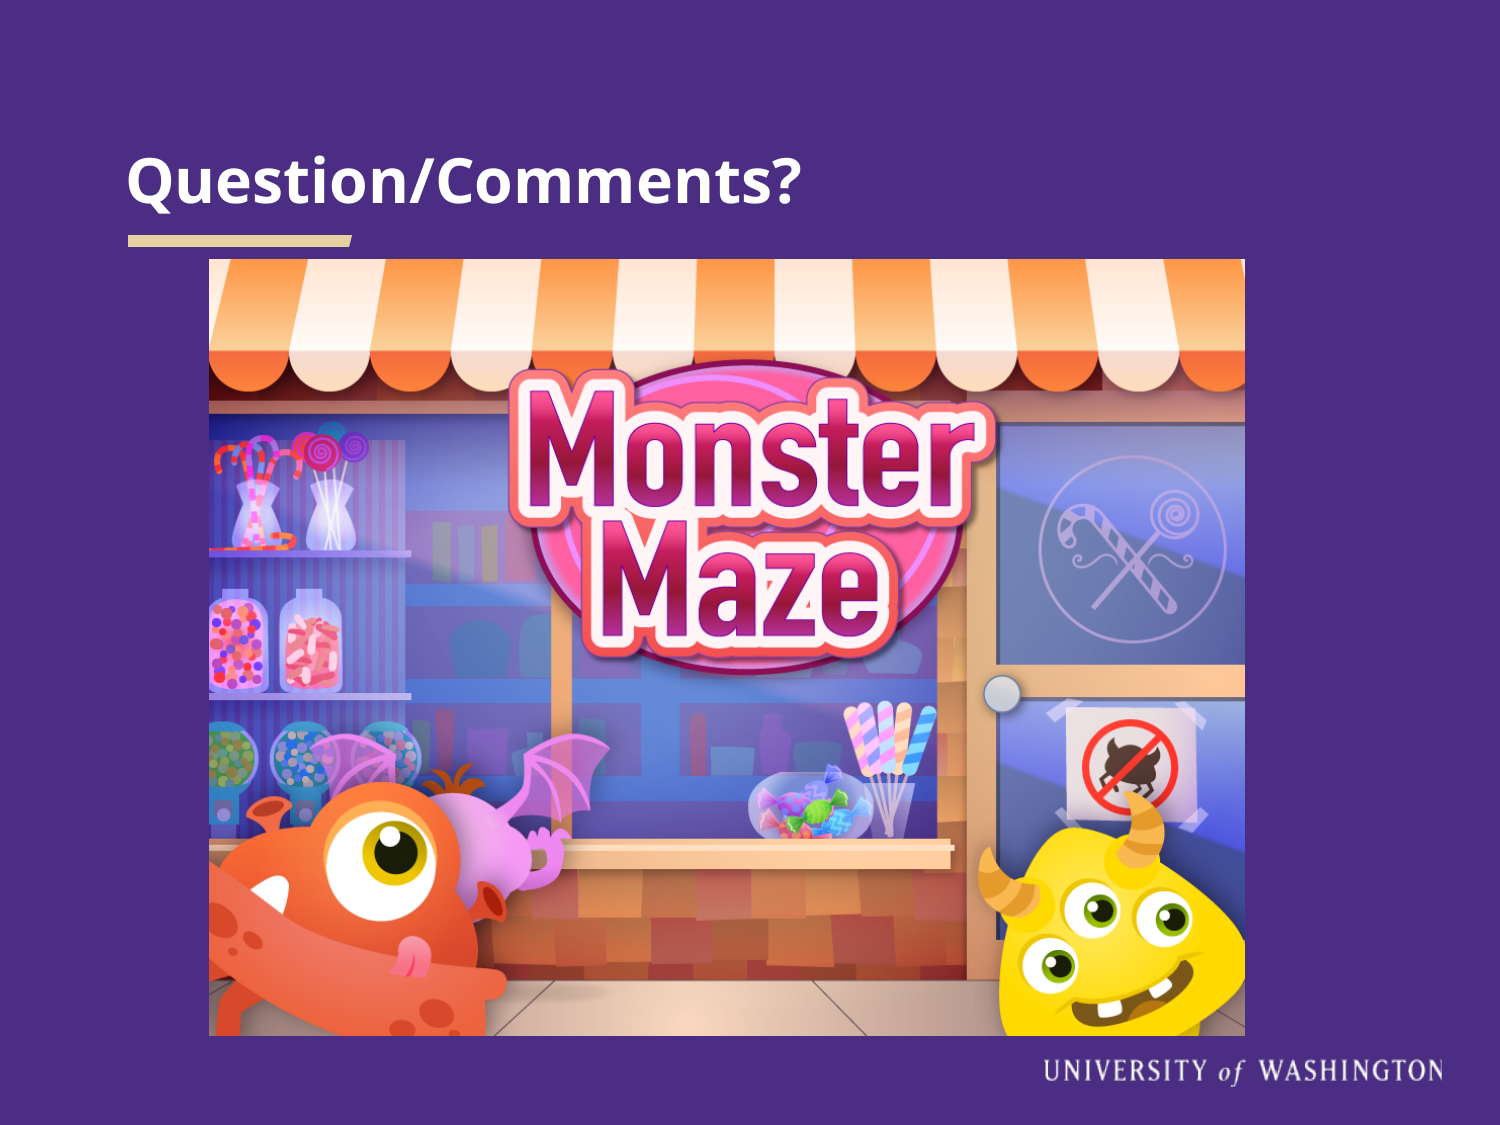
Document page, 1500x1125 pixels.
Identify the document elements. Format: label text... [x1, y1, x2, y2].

title Question/Comments? [110, 59, 1453, 224]
picture [128, 235, 352, 247]
picture [208, 258, 1245, 1036]
